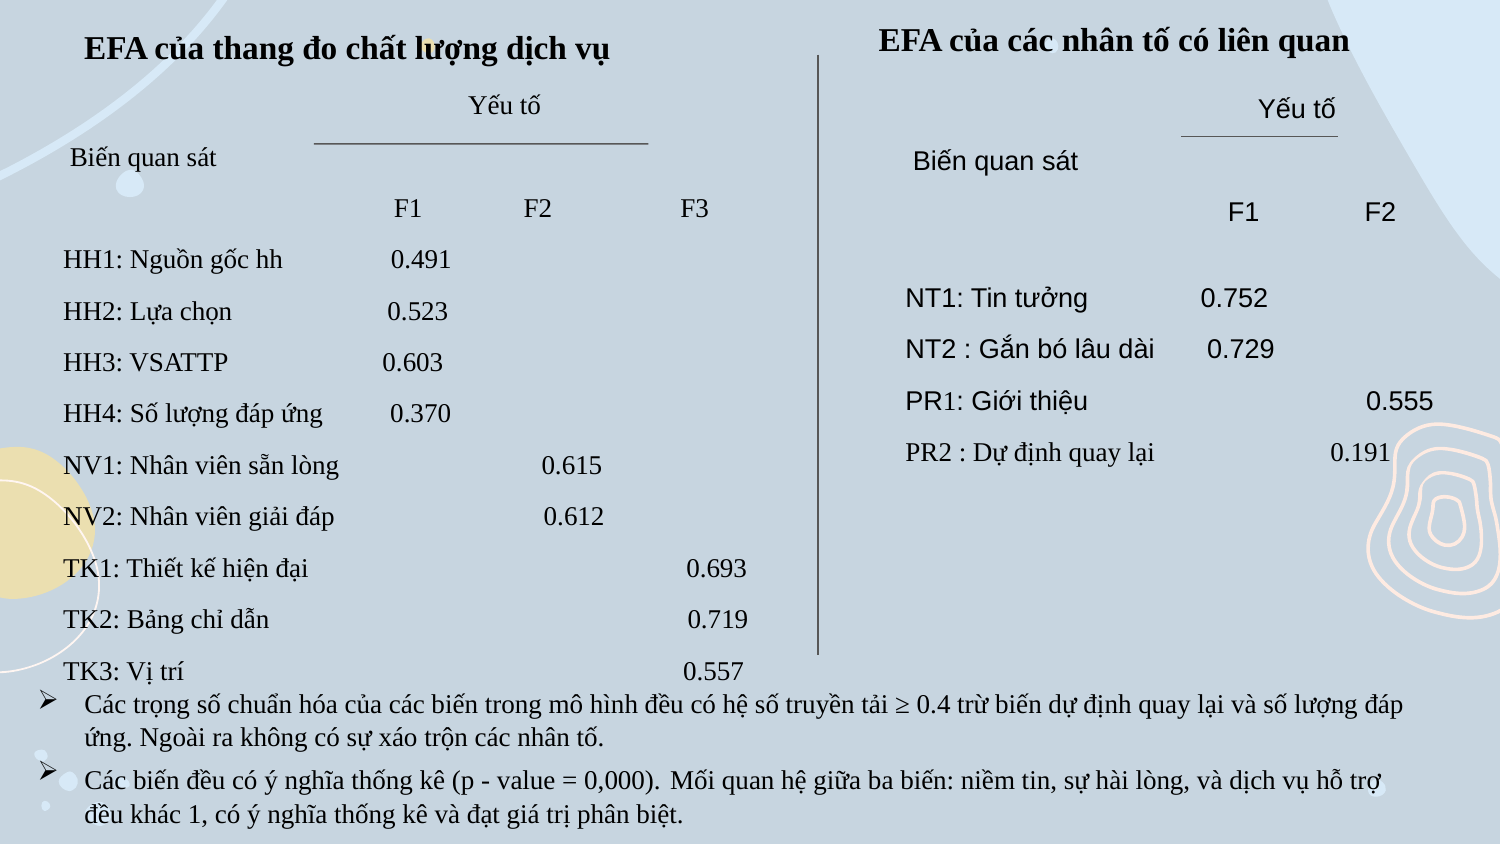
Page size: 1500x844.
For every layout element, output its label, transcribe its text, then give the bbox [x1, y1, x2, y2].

text_box Các trọng số chuẩn hóa của các biến trong mô hình đều có hệ số truyền tải ≥ 0.4 trừ biến dự định quay lại và số lượng đáp ứng. Ngoài ra không có sự xáo trộn các nhân tố. Các biến đều có ý nghĩa thống kê (p - value = 0,000). Mối quan hệ giữa ba biến: niềm tin, sự hài lòng, và dịch vụ hỗ trợ đều khác 1, có ý nghĩa thống kê và đạt giá trị phân biệt. [22, 647, 1424, 844]
text_box EFA của các nhân tố có liên quan [864, 11, 1438, 66]
text_box EFA của thang đo chất lượng dịch vụ [69, 18, 737, 74]
text_box Yếu tố Biến quan sát F1 F2 F3 HH1: Nguồn gốc hh 0.491 HH2: Lựa chọn 0.523 HH3: VSATTP 0.603 HH4: Số lượng đáp ứng 0.370 NV1: Nhân viên sẵn lòng 0.615 NV2: Nhân viên giải đáp 0.612 TK1: Thiết kế hiện đại 0.693 TK2: Bảng chỉ dẫn 0.719 TK3: Vị trí 0.557 [48, 78, 790, 647]
text_box Yếu tố Biến quan sát F1 F2 NT1: Tin tưởng 0.752 NT2 : Gắn bó lâu dài 0.729 PR1: Giới thiệu 0.555 PR2 : Dự định quay lại 0.191 [890, 30, 1452, 645]
